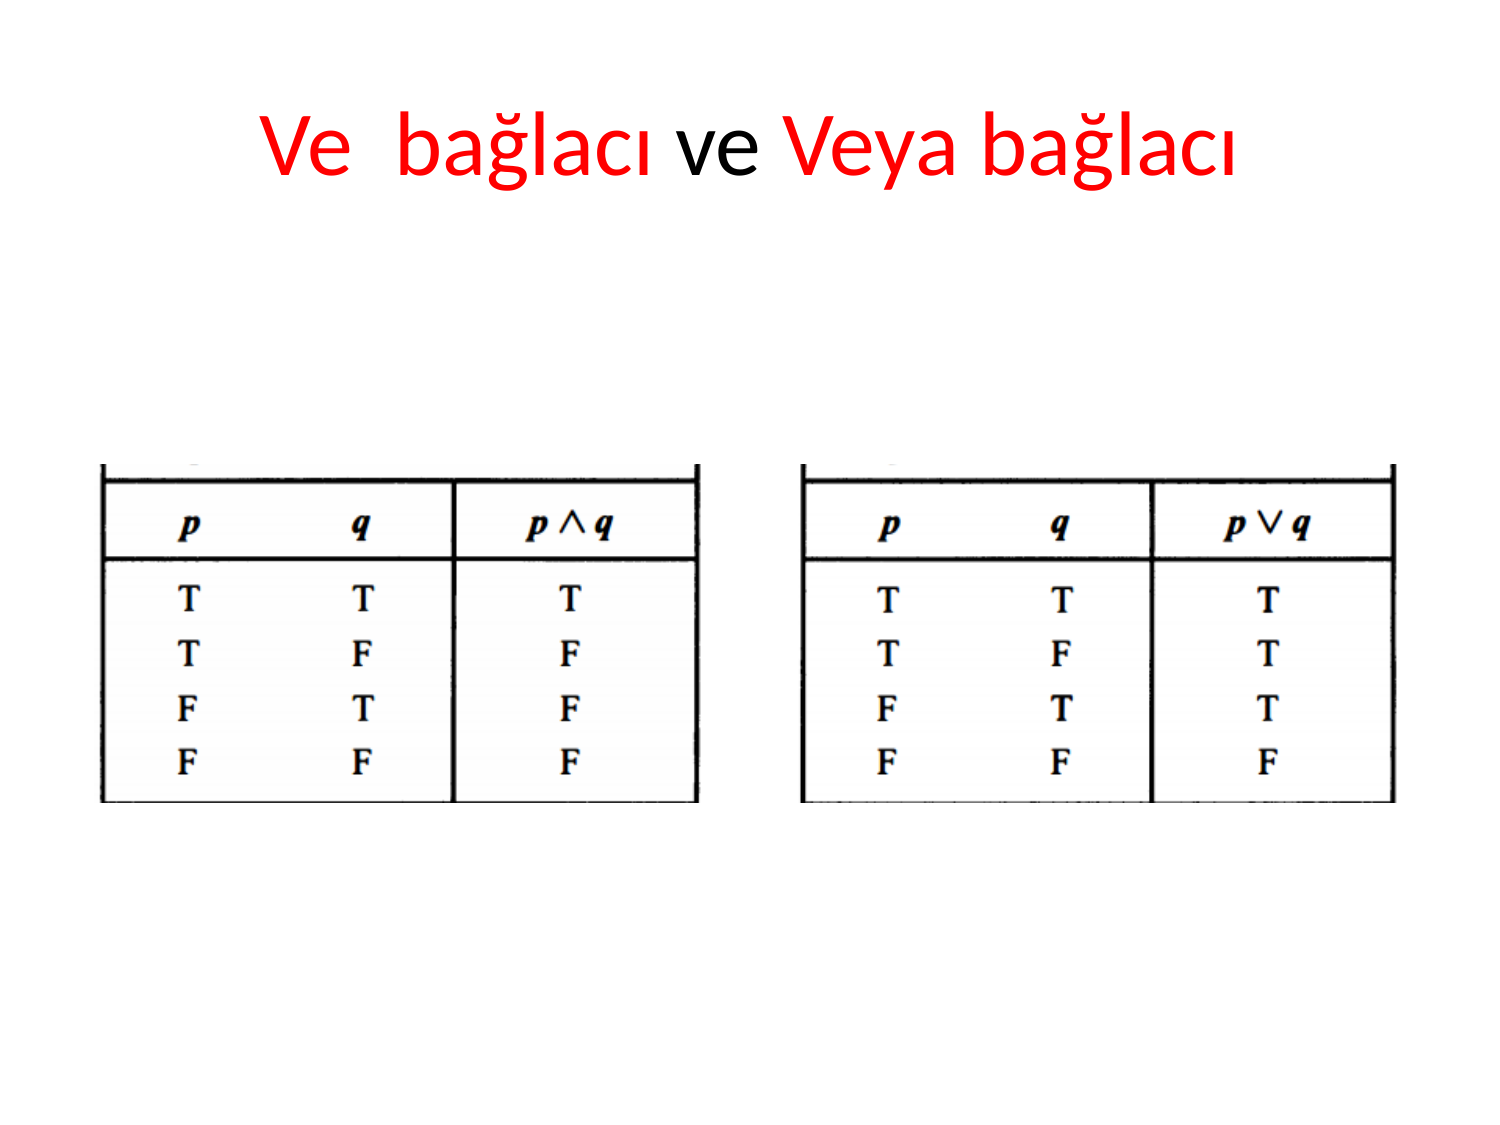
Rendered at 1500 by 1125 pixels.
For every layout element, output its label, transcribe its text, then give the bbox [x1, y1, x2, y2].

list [94, 464, 1406, 803]
title Ve bağlacı ve Veya bağlacı [75, 45, 1425, 233]
